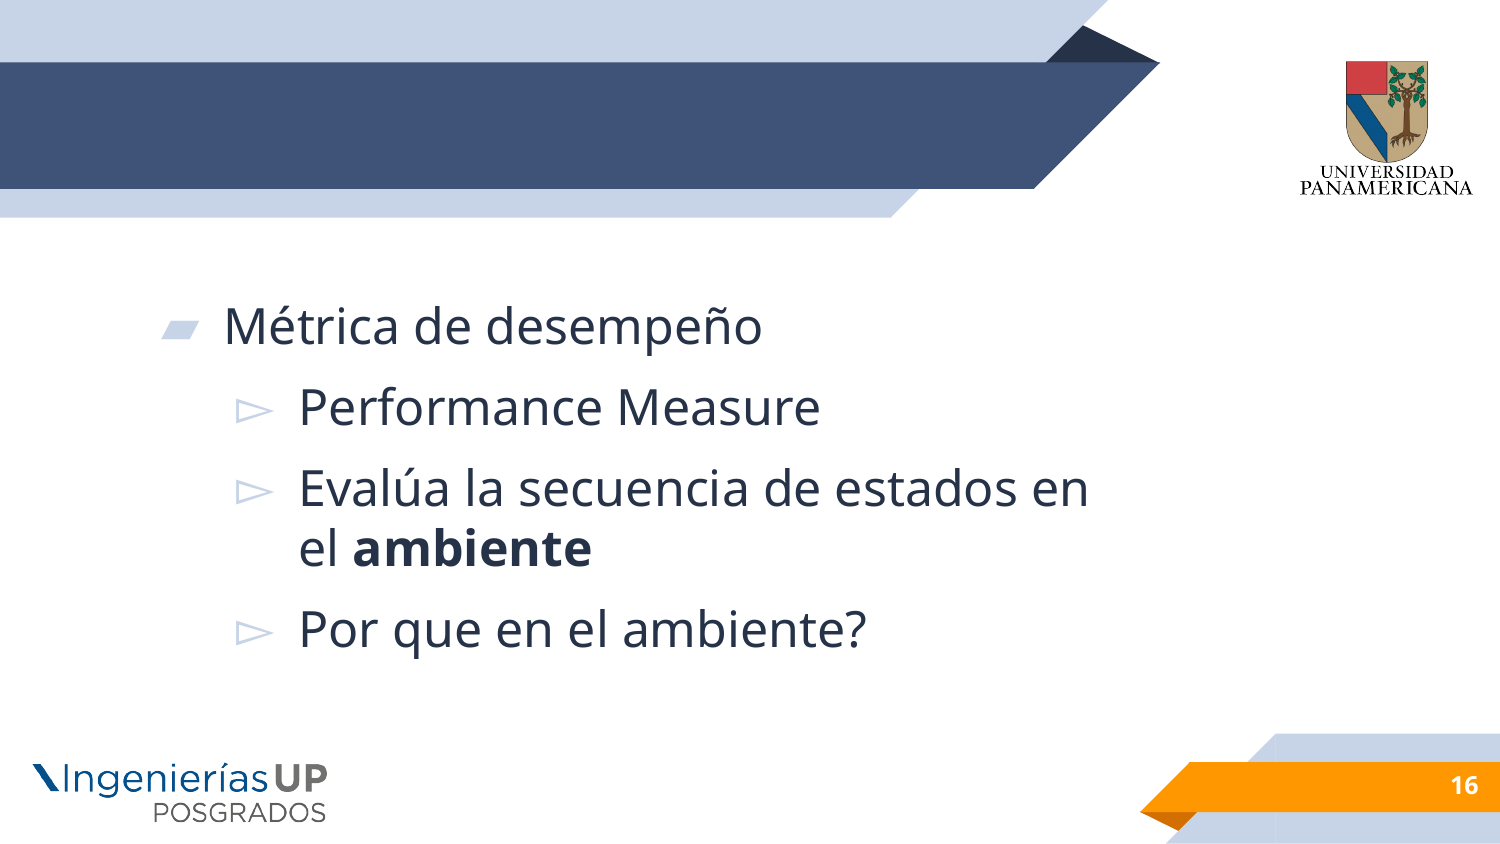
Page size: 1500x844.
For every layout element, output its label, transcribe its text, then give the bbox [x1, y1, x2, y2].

picture [1286, 44, 1490, 210]
picture [15, 737, 344, 844]
list Métrica de desempeño Performance Measure Evalúa la secuencia de estados en el ambiente Por que en el ambiente? [133, 217, 1140, 734]
slide_number 16 [1249, 760, 1494, 813]
